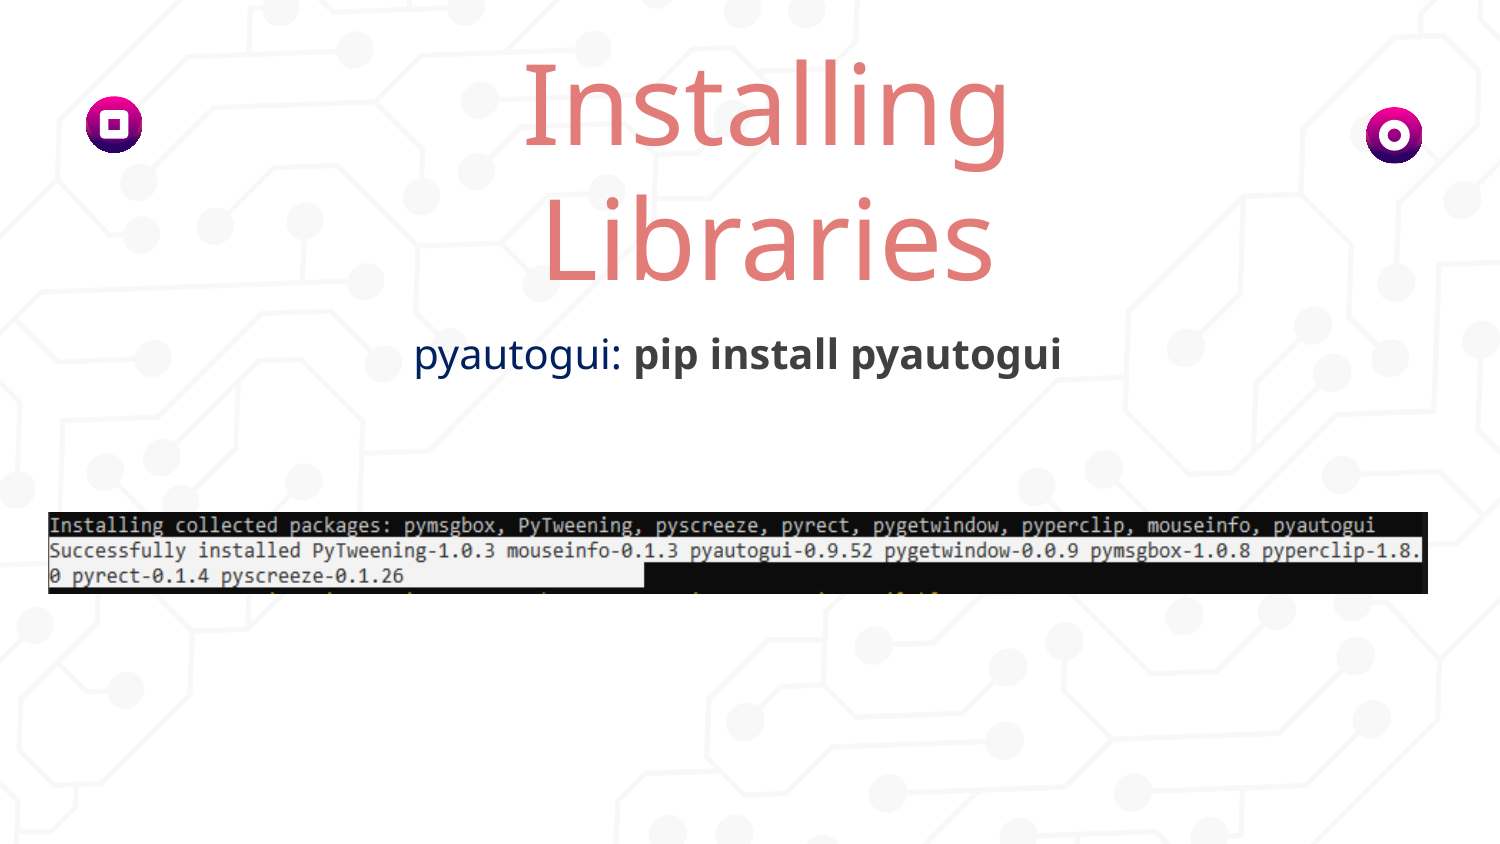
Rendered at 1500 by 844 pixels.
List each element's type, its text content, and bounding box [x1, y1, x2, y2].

title Installing Libraries [339, 152, 1198, 318]
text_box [85, 96, 143, 153]
picture [47, 512, 1428, 594]
text_box pyautogui: pip install pyautogui [398, 320, 1078, 386]
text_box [1366, 106, 1423, 164]
